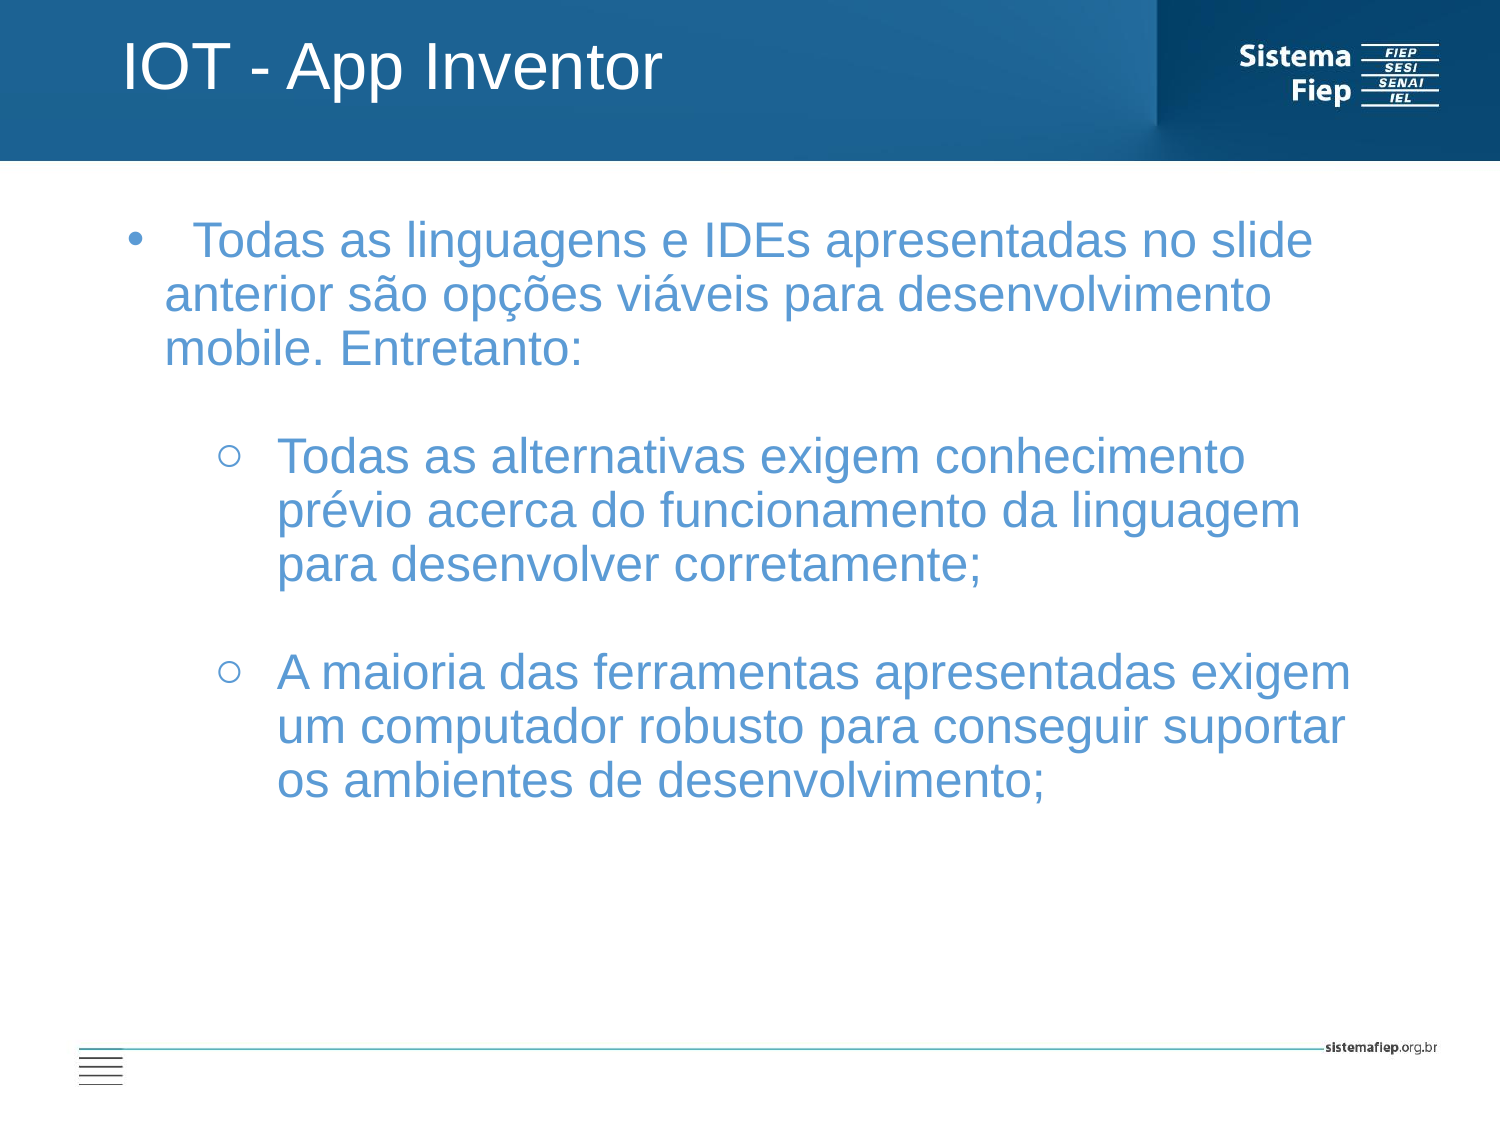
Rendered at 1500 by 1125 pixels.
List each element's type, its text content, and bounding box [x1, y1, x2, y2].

text_box Todas as linguagens e IDEs apresentadas no slide anterior são opções viáveis para desenvolvimento mobile. Entretanto: Todas as alternativas exigem conhecimento prévio acerca do funcionamento da linguagem para desenvolver corretamente; A maioria das ferramentas apresentadas exigem um computador robusto para conseguir suportar os ambientes de desenvolvimento; [111, 206, 1395, 1021]
text_box IOT - App Inventor [106, 24, 1400, 131]
picture [0, 0, 1500, 1125]
